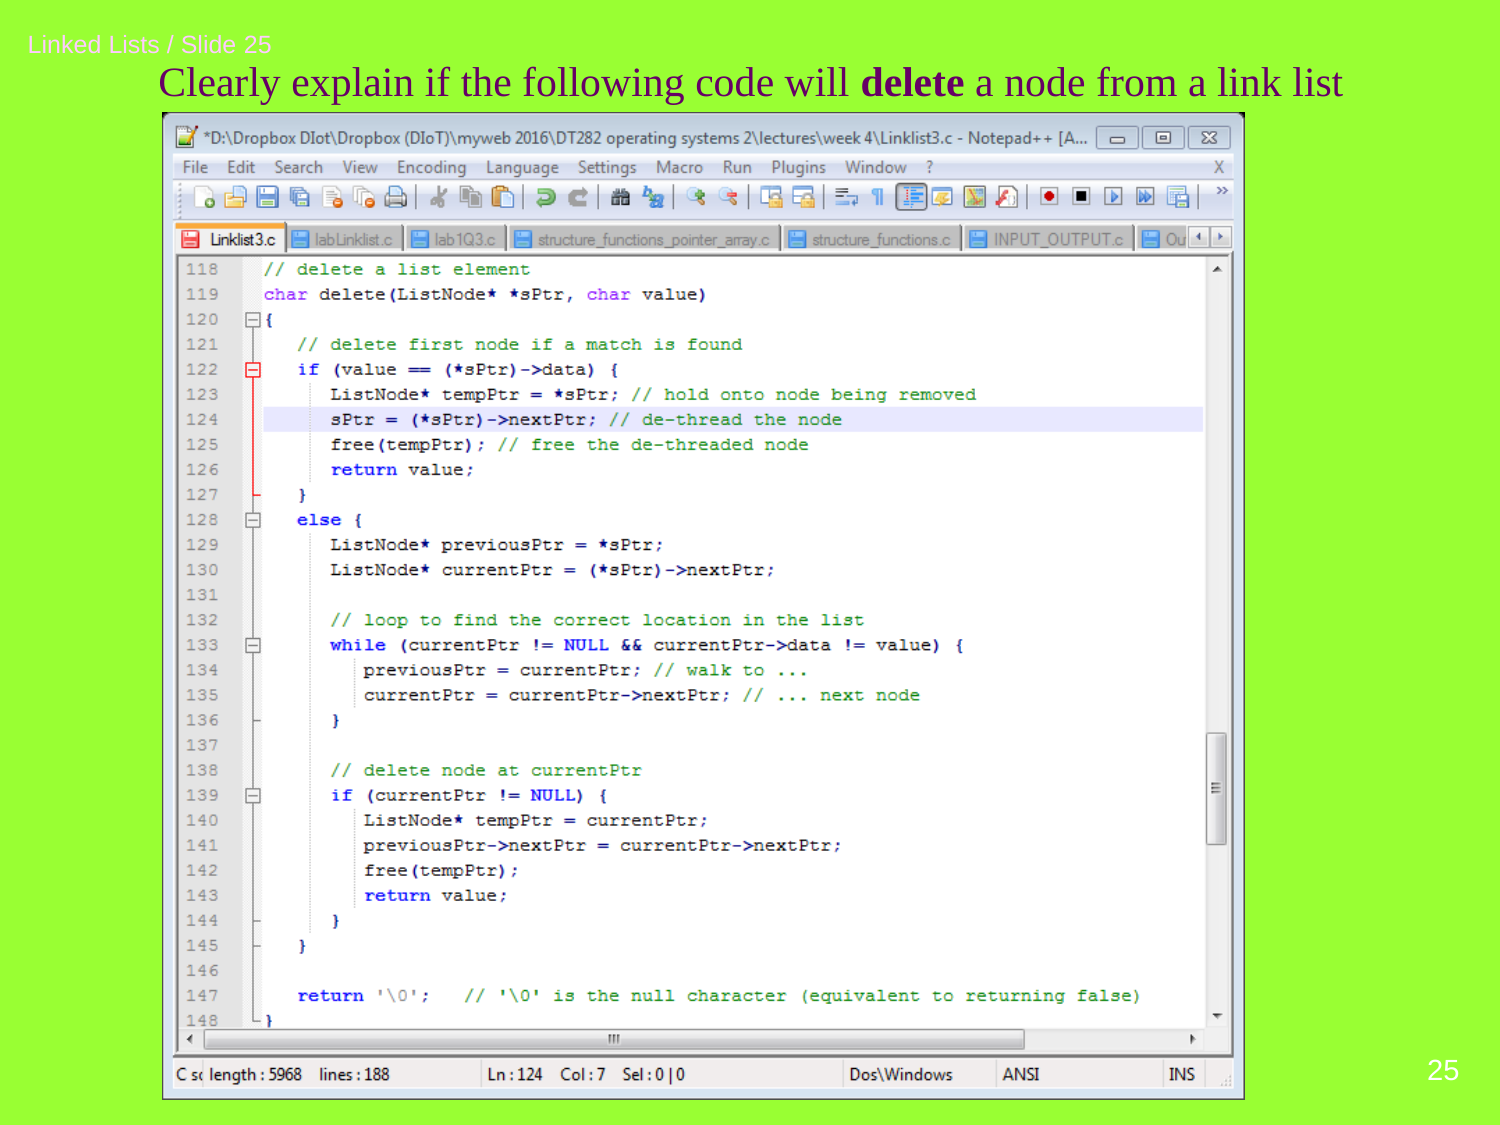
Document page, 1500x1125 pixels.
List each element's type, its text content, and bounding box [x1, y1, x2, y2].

slide_number 25 [1275, 1025, 1475, 1113]
title Clearly explain if the following code will delete a node from a link list [50, 37, 1463, 113]
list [162, 112, 1245, 1101]
